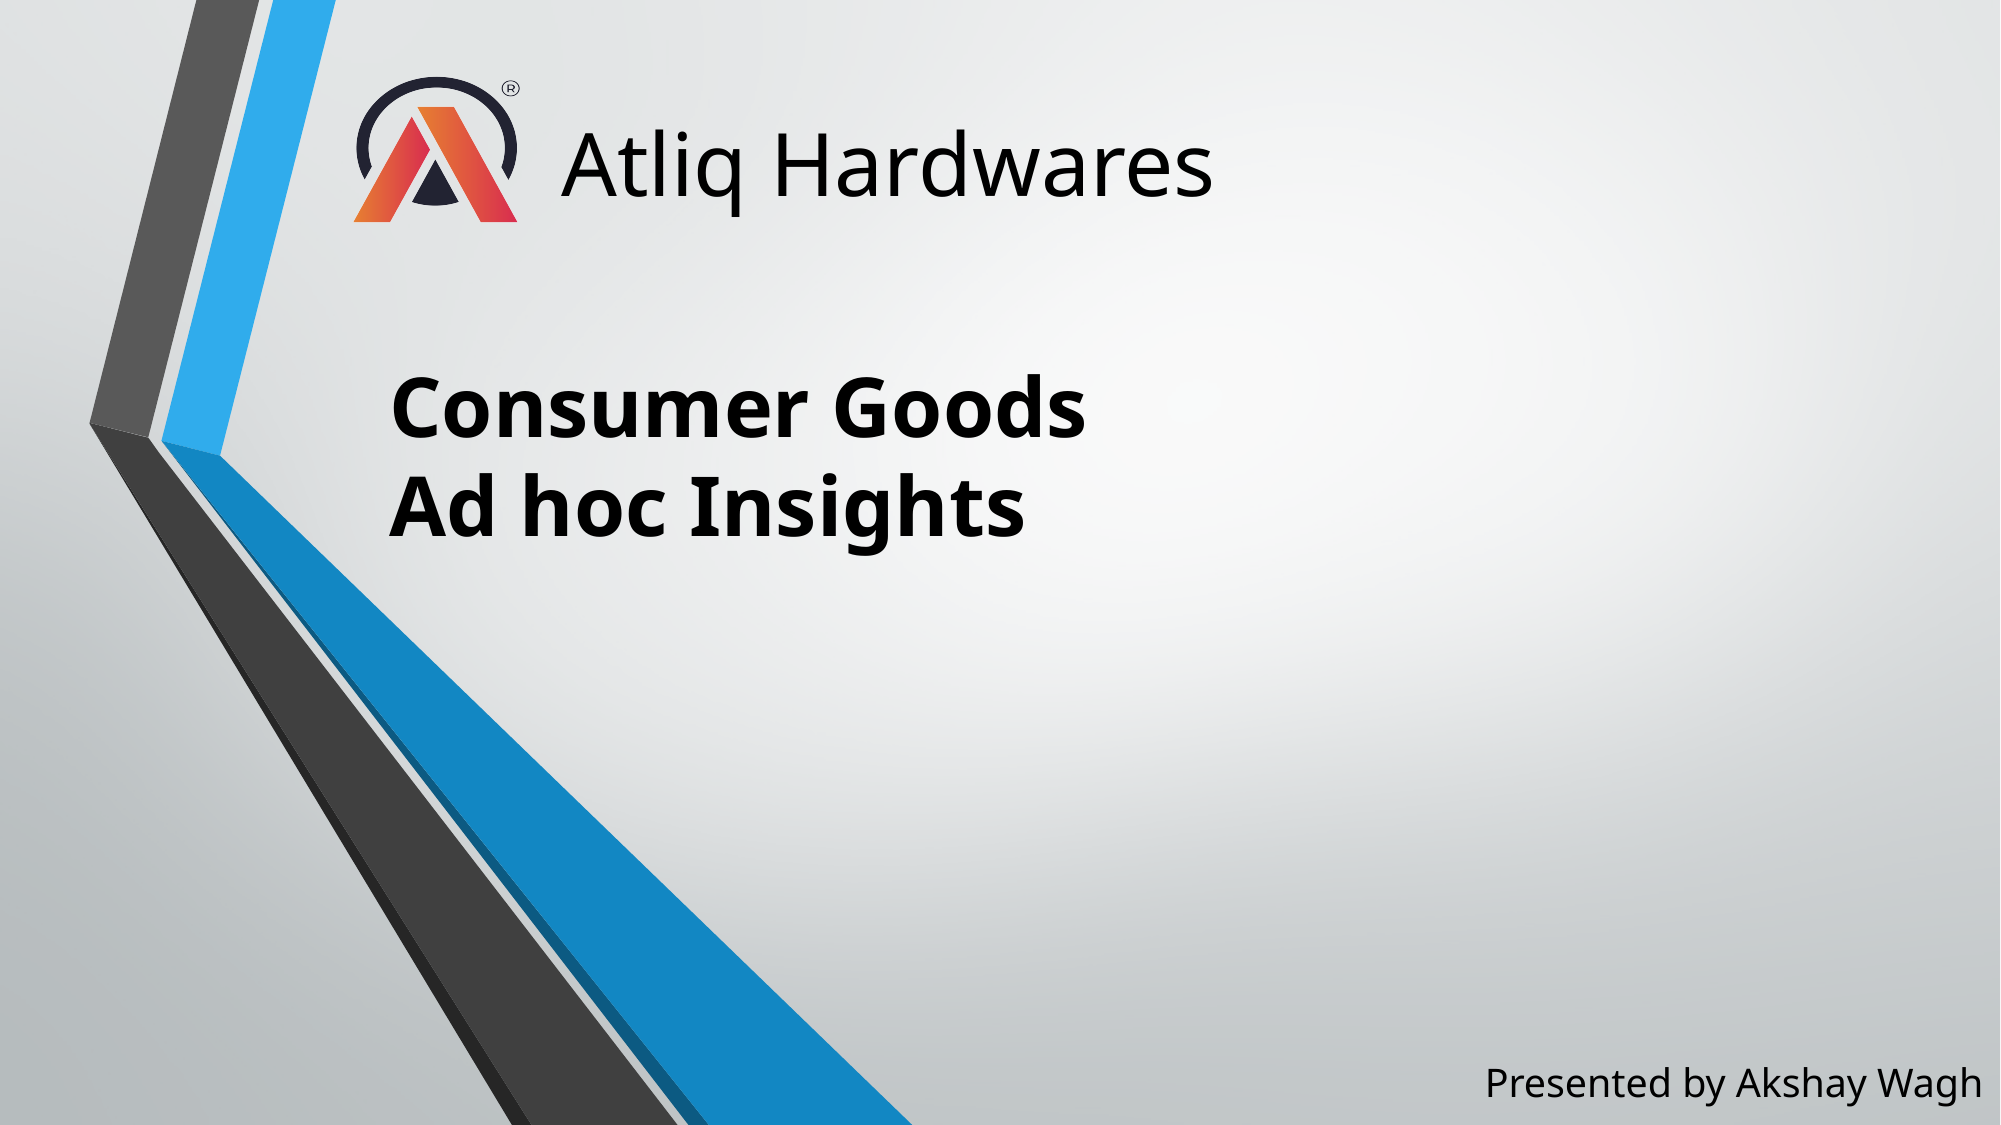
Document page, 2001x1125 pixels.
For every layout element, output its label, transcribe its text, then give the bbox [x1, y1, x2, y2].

title Consumer Goods Ad hoc Insights [374, 250, 1378, 611]
text_box Atliq Hardwares [546, 101, 1577, 222]
picture [350, 73, 525, 224]
subtitle Presented by Akshay Wagh [1469, 1050, 2000, 1125]
